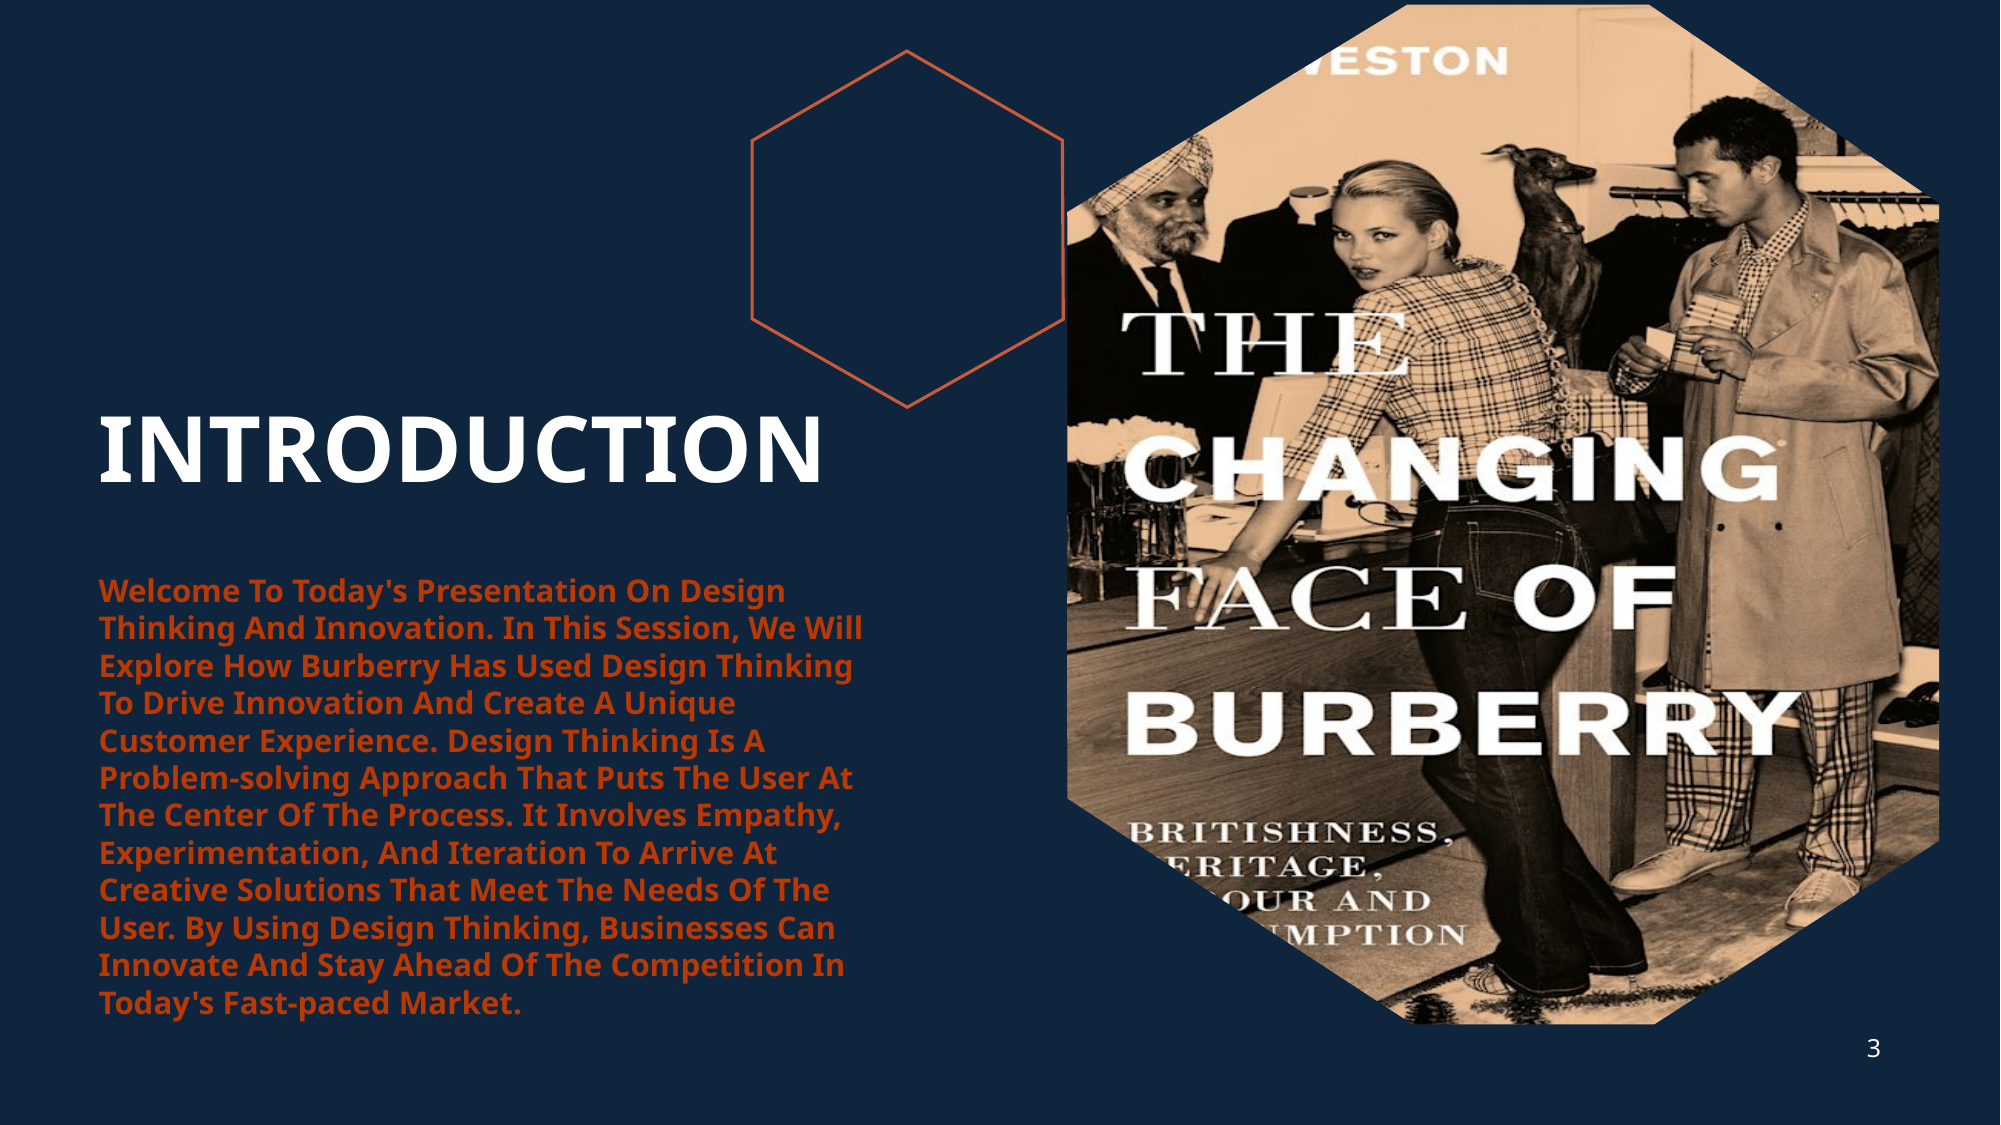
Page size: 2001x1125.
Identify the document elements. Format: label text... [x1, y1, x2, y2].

picture [1067, 4, 1940, 1025]
title INTRODUCTION [83, 343, 923, 562]
text_box [752, 51, 1064, 408]
list Welcome To Today's Presentation On Design Thinking And Innovation. In This Session, We Will Explore How Burberry Has Used Design Thinking To Drive Innovation And Create A Unique Customer Experience. Design Thinking Is A Problem-solving Approach That Puts The User At The Center Of The Process. It Involves Empathy, Experimentation, And Iteration To Arrive At Creative Solutions That Meet The Needs Of The User. By Using Design Thinking, Businesses Can Innovate And Stay Ahead Of The Competition In Today's Fast-paced Market. [83, 563, 907, 1020]
text_box 3 [1836, 1025, 1912, 1080]
